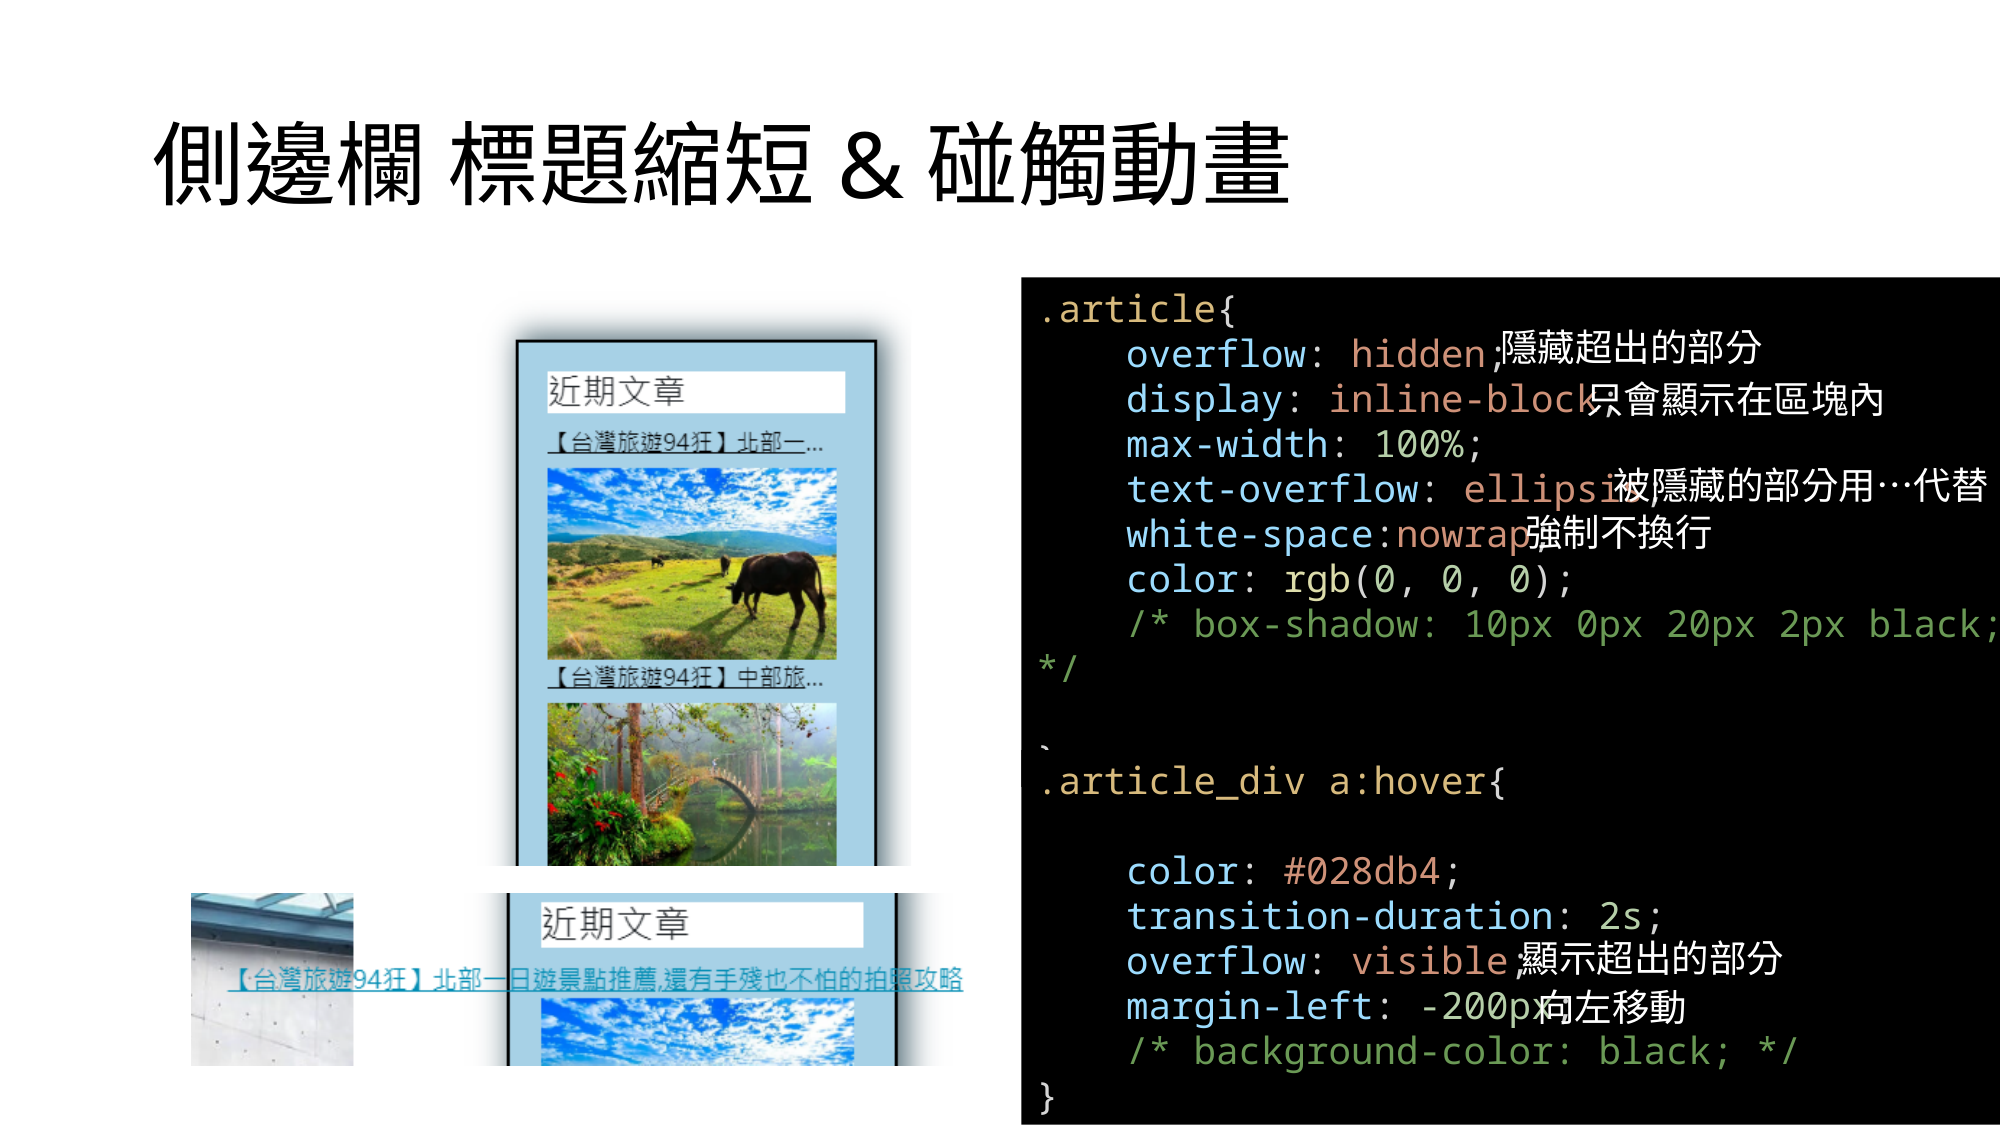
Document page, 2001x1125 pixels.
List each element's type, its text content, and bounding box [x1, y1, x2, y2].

text_box .article{ overflow: hidden; display: inline-block; max-width: 100%; text-overflow: ellipsis; white-space:nowrap; color: rgb(0, 0, 0); /* box-shadow: 10px 0px 20px 2px black; */ } [1021, 277, 2000, 750]
text_box 隱藏超出的部分 [1485, 316, 1778, 377]
text_box 被隱藏的部分用…代替 [1598, 454, 2000, 515]
text_box .article_div a:hover{ color: #028db4; transition-duration: 2s; overflow: visible; margin-left: -200px; /* background-color: black; */ } [1021, 750, 2000, 1125]
text_box 顯示超出的部分 [1507, 927, 1800, 988]
text_box 強制不換行 [1510, 501, 1728, 562]
text_box 只會顯示在區塊內 [1571, 369, 1901, 429]
title 側邊欄 標題縮短&碰觸動畫 [137, 59, 1863, 278]
picture [191, 893, 967, 1066]
picture [477, 288, 912, 866]
text_box 向左移動 [1522, 976, 1703, 1037]
